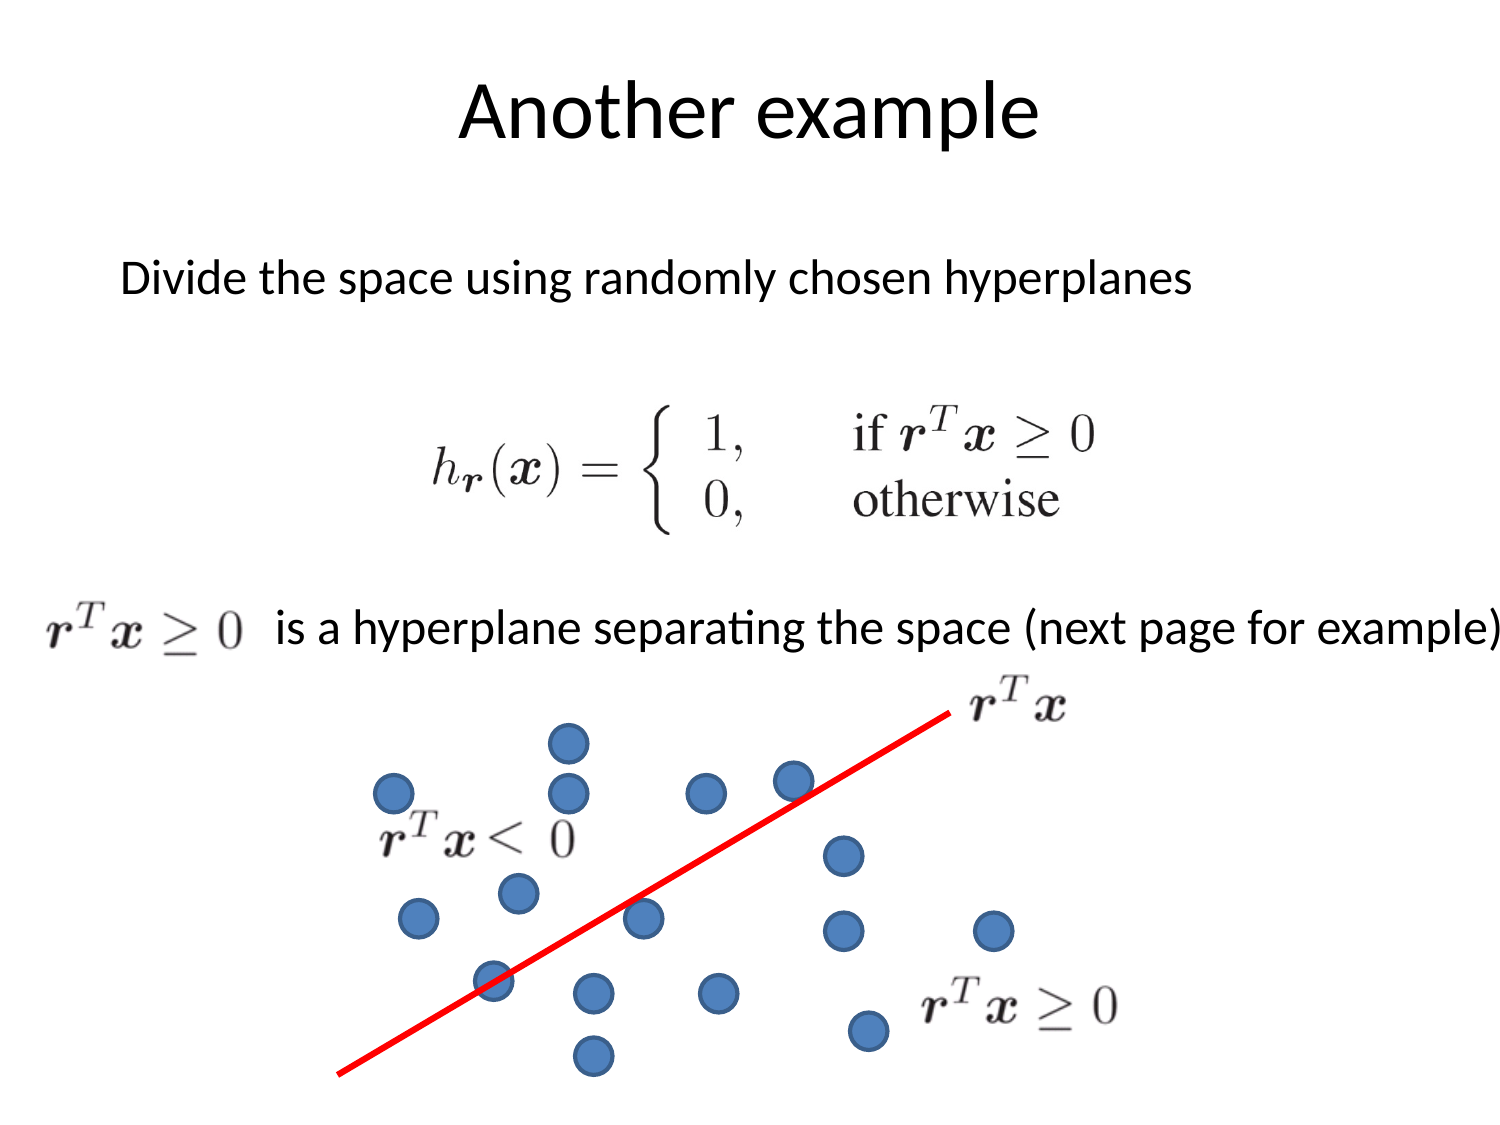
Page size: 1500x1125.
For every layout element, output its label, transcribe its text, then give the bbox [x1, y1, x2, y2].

title Another example [75, 11, 1425, 199]
picture [424, 399, 1101, 543]
picture [962, 662, 1077, 741]
text_box Divide the space using randomly chosen hyperplanes [105, 237, 1209, 313]
text_box is a hyperplane separating the space (next page for example) [257, 587, 1500, 663]
text_box [972, 910, 1015, 953]
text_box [337, 712, 951, 1076]
picture [37, 587, 257, 668]
picture [912, 962, 1132, 1043]
